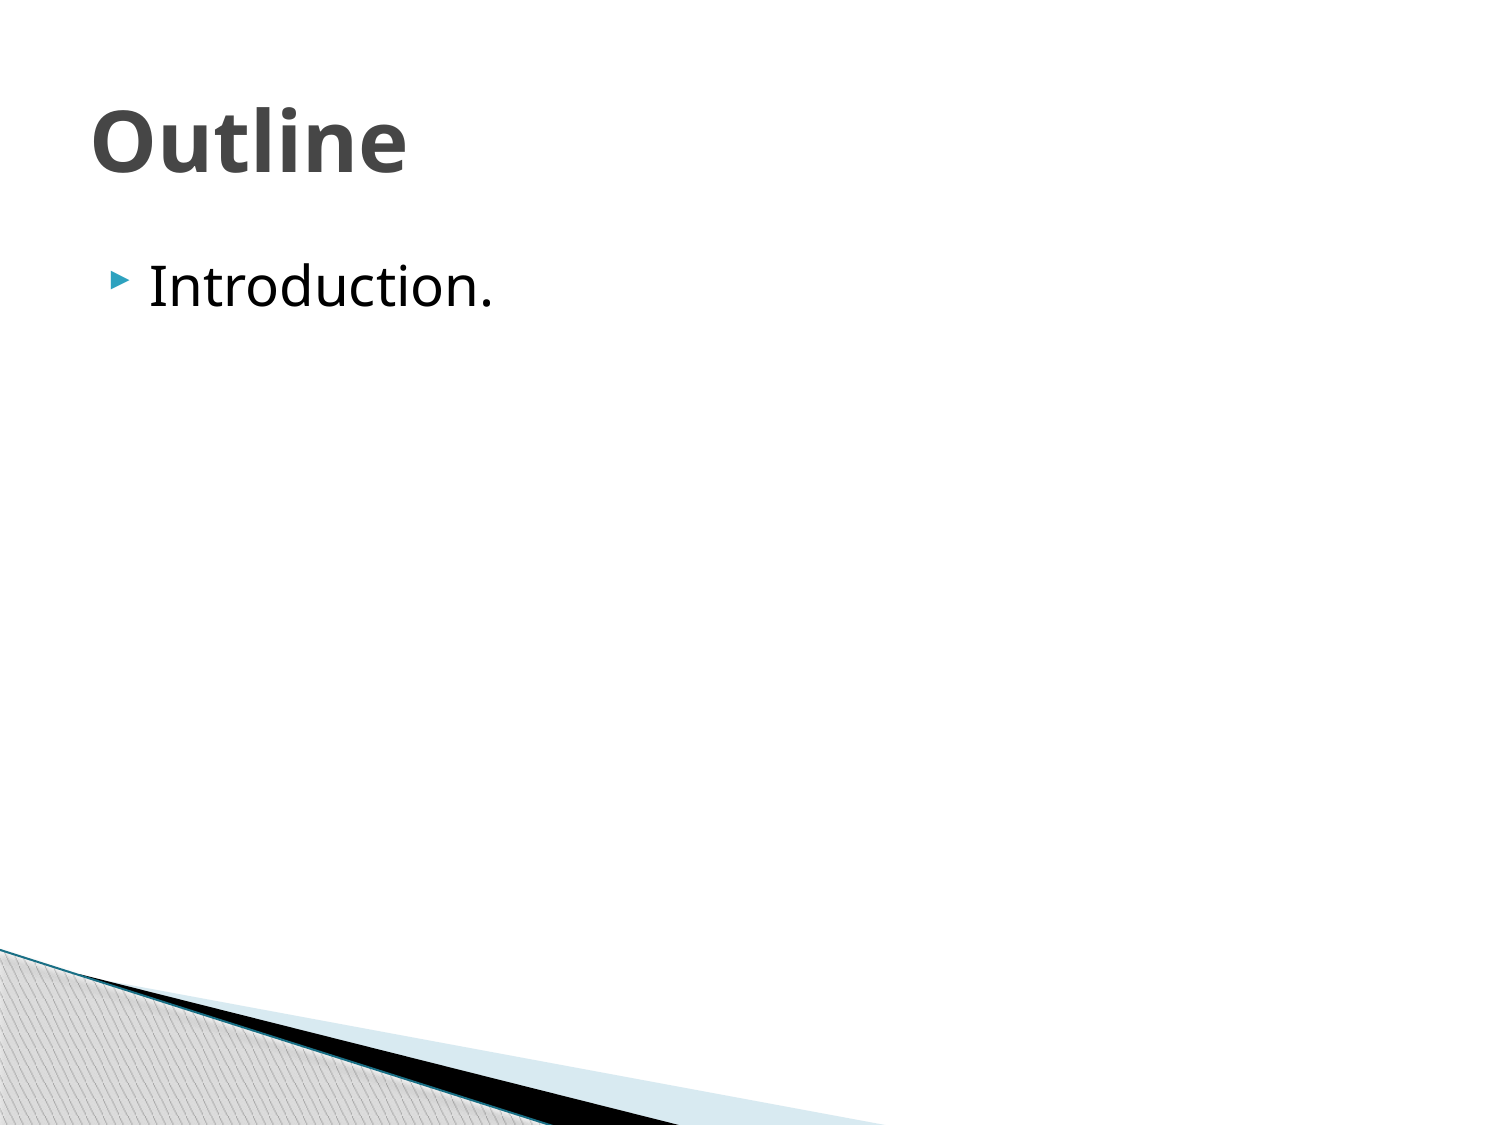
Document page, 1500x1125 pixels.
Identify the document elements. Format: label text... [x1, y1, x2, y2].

list Introduction. [75, 243, 1425, 986]
title Outline [75, 45, 1425, 233]
